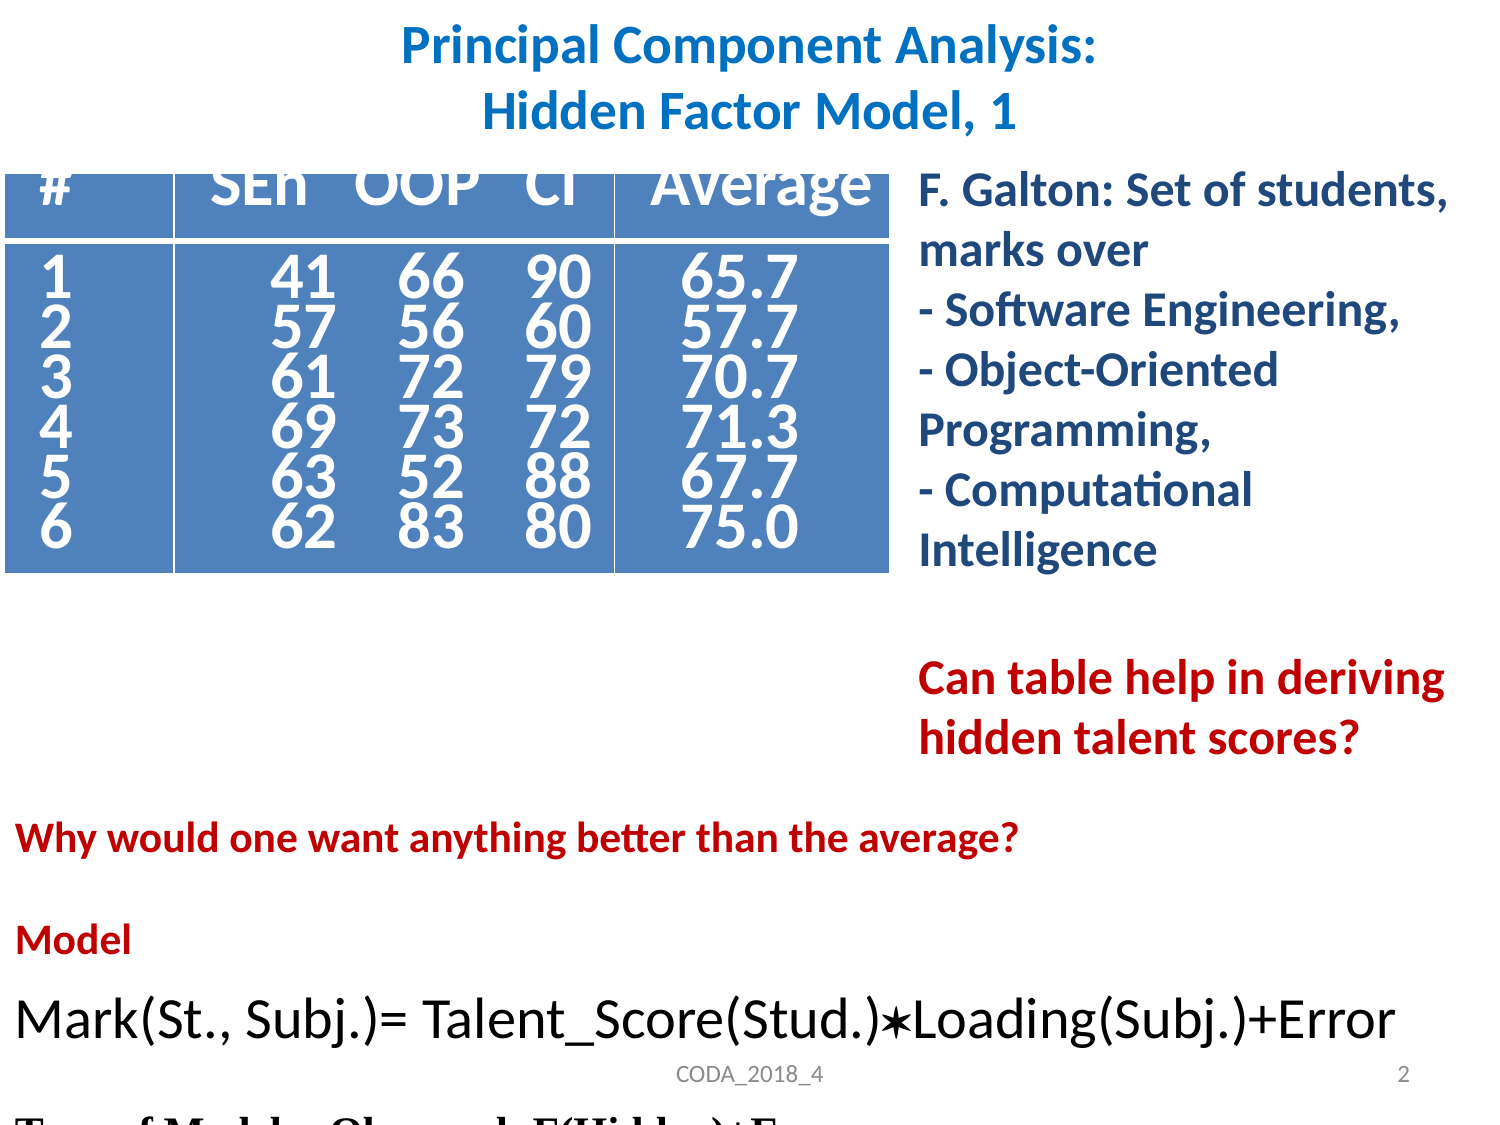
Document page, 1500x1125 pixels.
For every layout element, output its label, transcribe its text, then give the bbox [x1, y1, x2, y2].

text_box F. Galton: Set of students, marks over - Software Engineering, - Object-Oriented Programming, - Computational Intelligence Can table help in deriving hidden talent scores? [903, 148, 1481, 772]
table_header # [5, 174, 173, 238]
table_cell 1 2 3 4 5 6 [5, 244, 173, 573]
table_header Average [615, 174, 889, 238]
table_cell 65.7 57.7 70.7 71.3 67.7 75.0 [615, 244, 889, 573]
text_box Why would one want anything better than the average? Model Mark(St., Subj.)= Talent_Score(Stud.)Loading(Subj.)+Error Type of Model: Observed=F(Hidden)+Error [0, 751, 1500, 1125]
table_header SEn OOP CI [175, 174, 614, 238]
table_cell 41 66 90 57 56 60 61 72 79 69 73 72 63 52 88 62 83 80 [175, 244, 614, 573]
title Principal Component Analysis: Hidden Factor Model, 1 [0, 1, 1500, 149]
